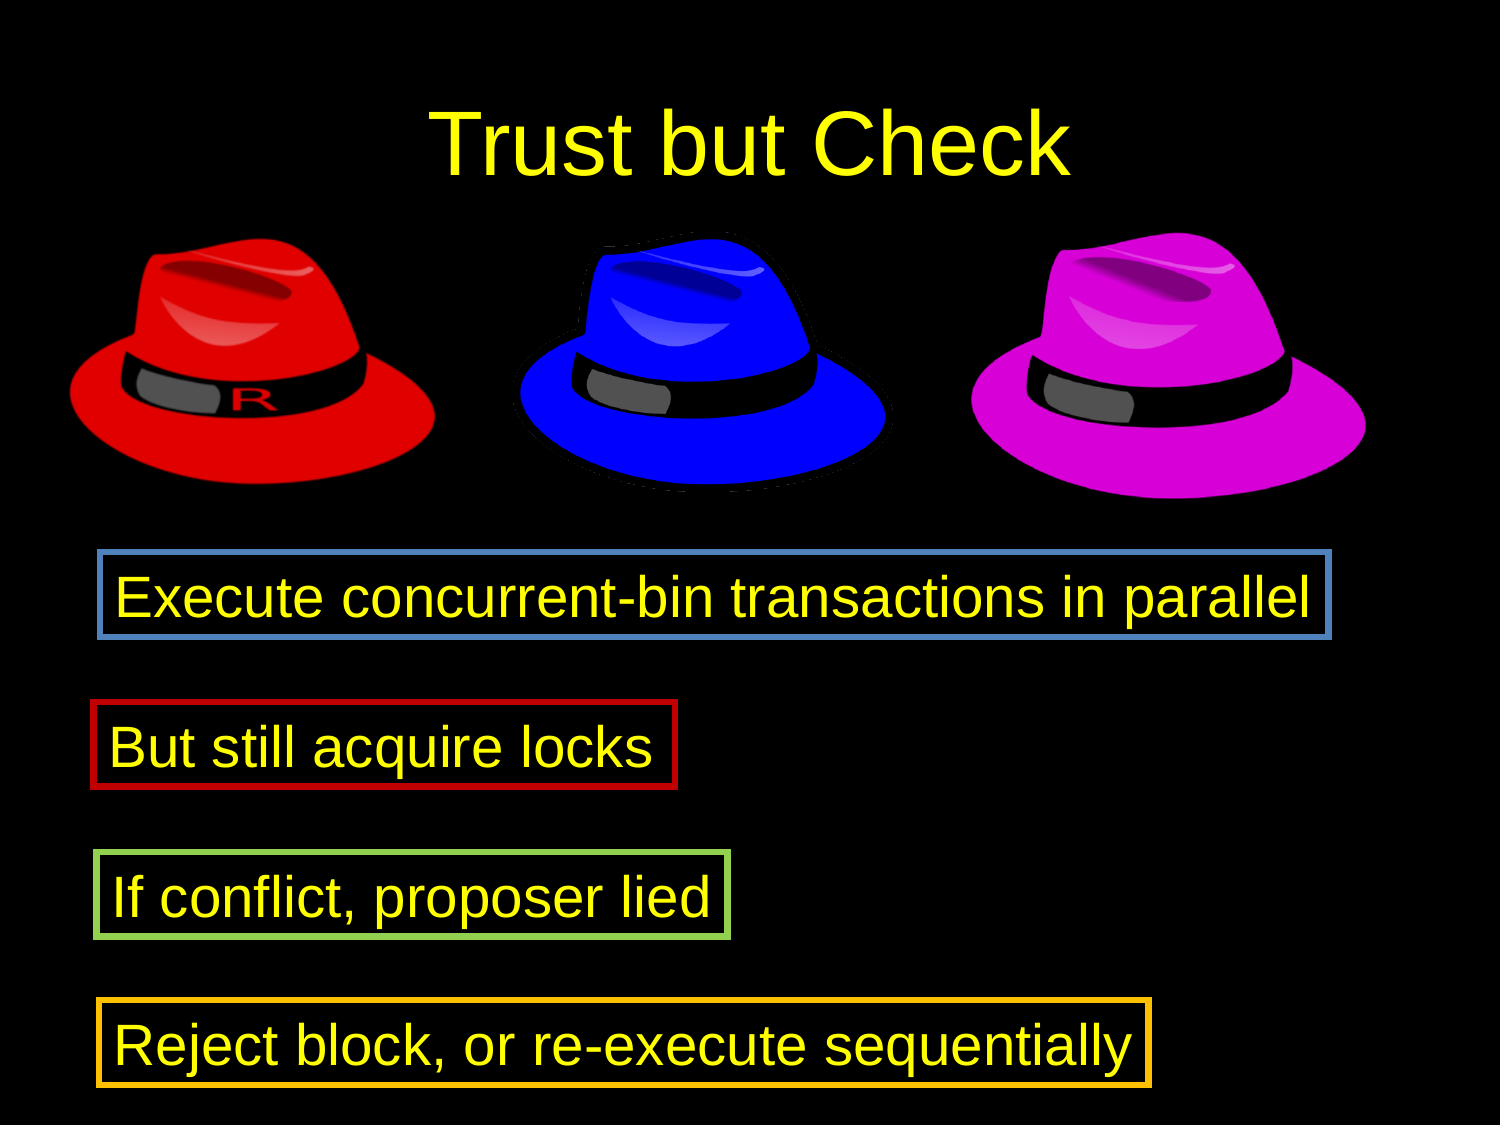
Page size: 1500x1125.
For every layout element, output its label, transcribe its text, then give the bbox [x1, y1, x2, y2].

text_box But still acquire locks [93, 701, 675, 787]
text_box Execute concurrent-bin transactions in parallel [99, 552, 1329, 637]
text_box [62, 224, 1375, 507]
text_box If conflict, proposer lied [96, 851, 728, 937]
text_box Reject block, or re-execute sequentially [98, 999, 1149, 1085]
title Trust but Check [75, 45, 1425, 233]
